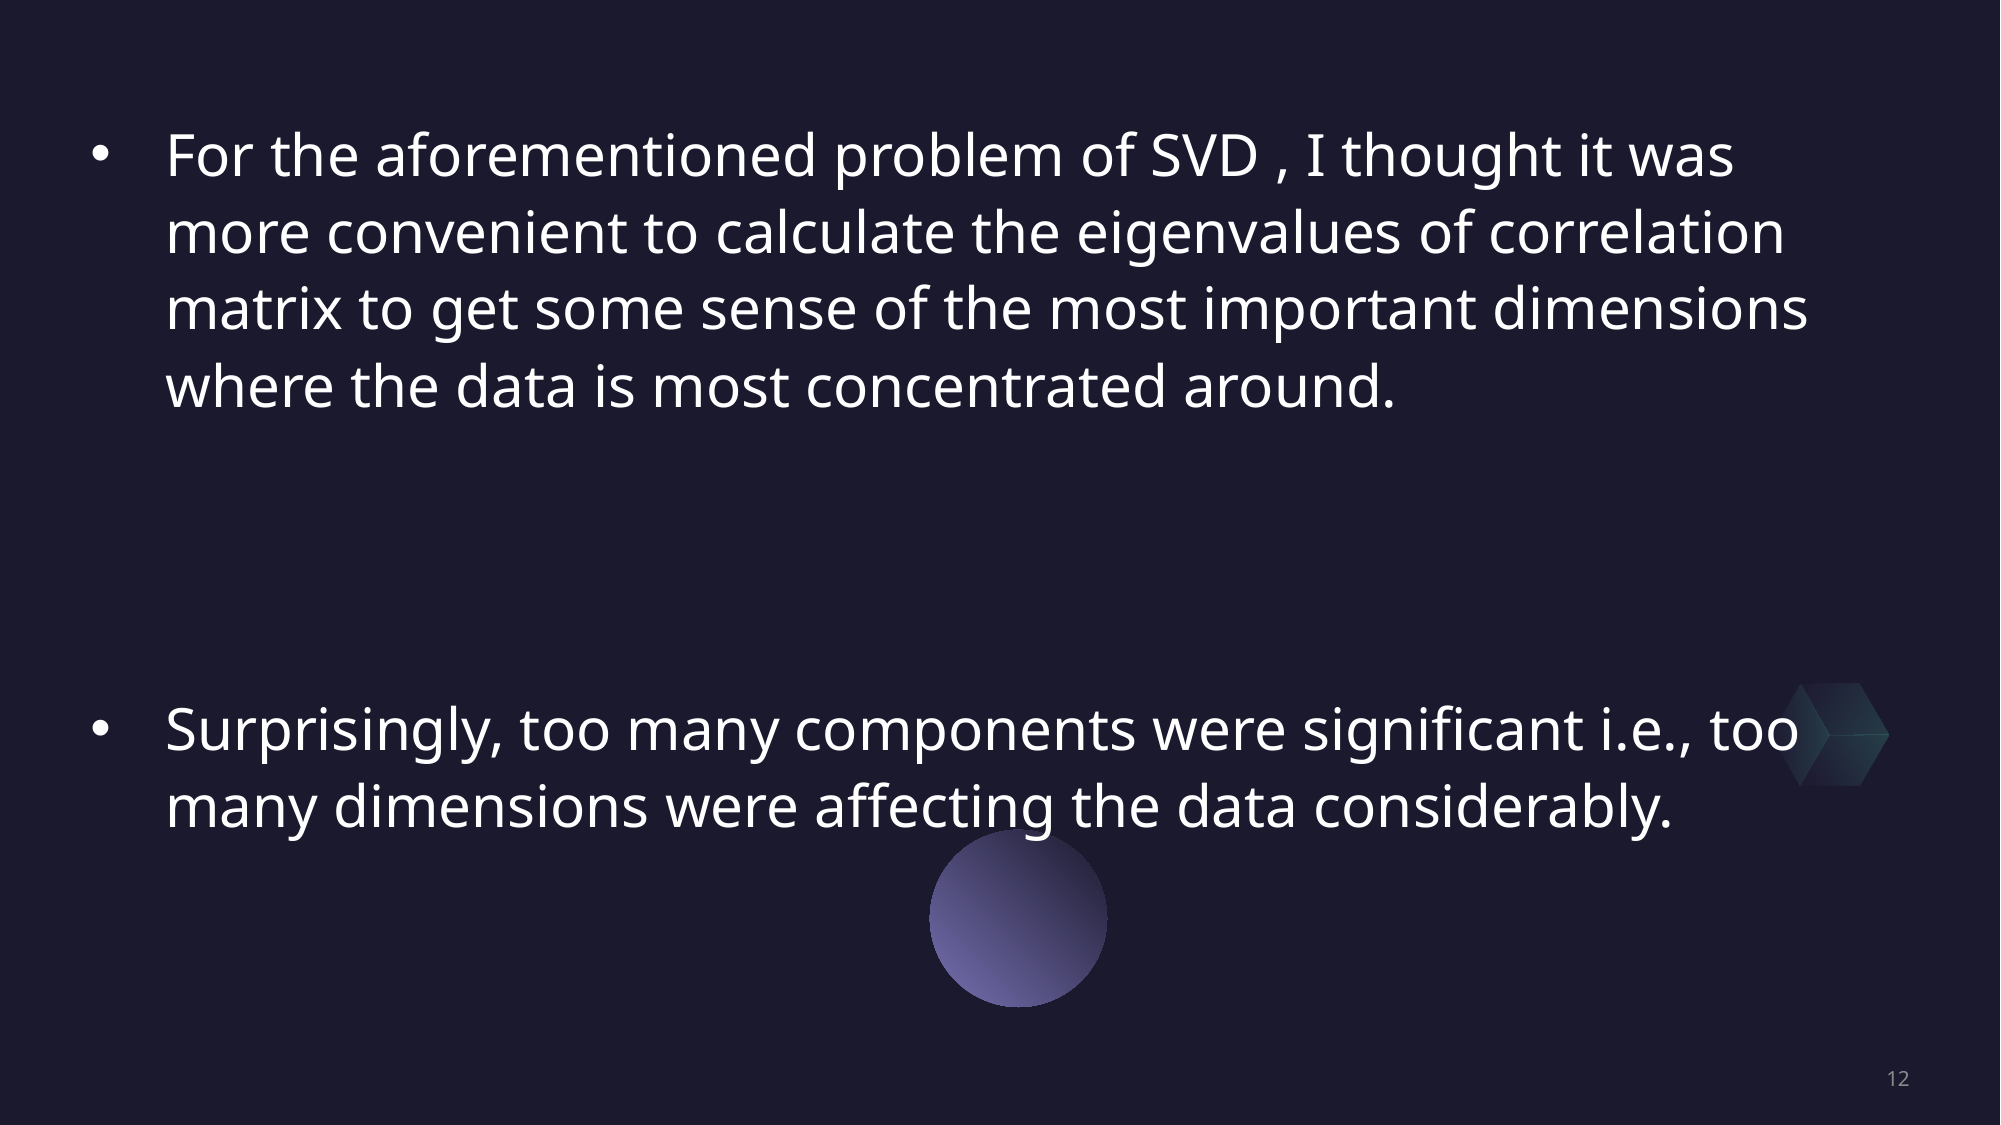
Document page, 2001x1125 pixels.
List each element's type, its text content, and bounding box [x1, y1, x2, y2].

slide_number 12 [1632, 1067, 1910, 1093]
list For the aforementioned problem of SVD , I thought it was more convenient to calculate the eigenvalues of correlation matrix to get some sense of the most important dimensions where the data is most concentrated around. Surprisingly, too many components were significant i.e., too many dimensions were affecting the data considerably. [90, 110, 1855, 1058]
